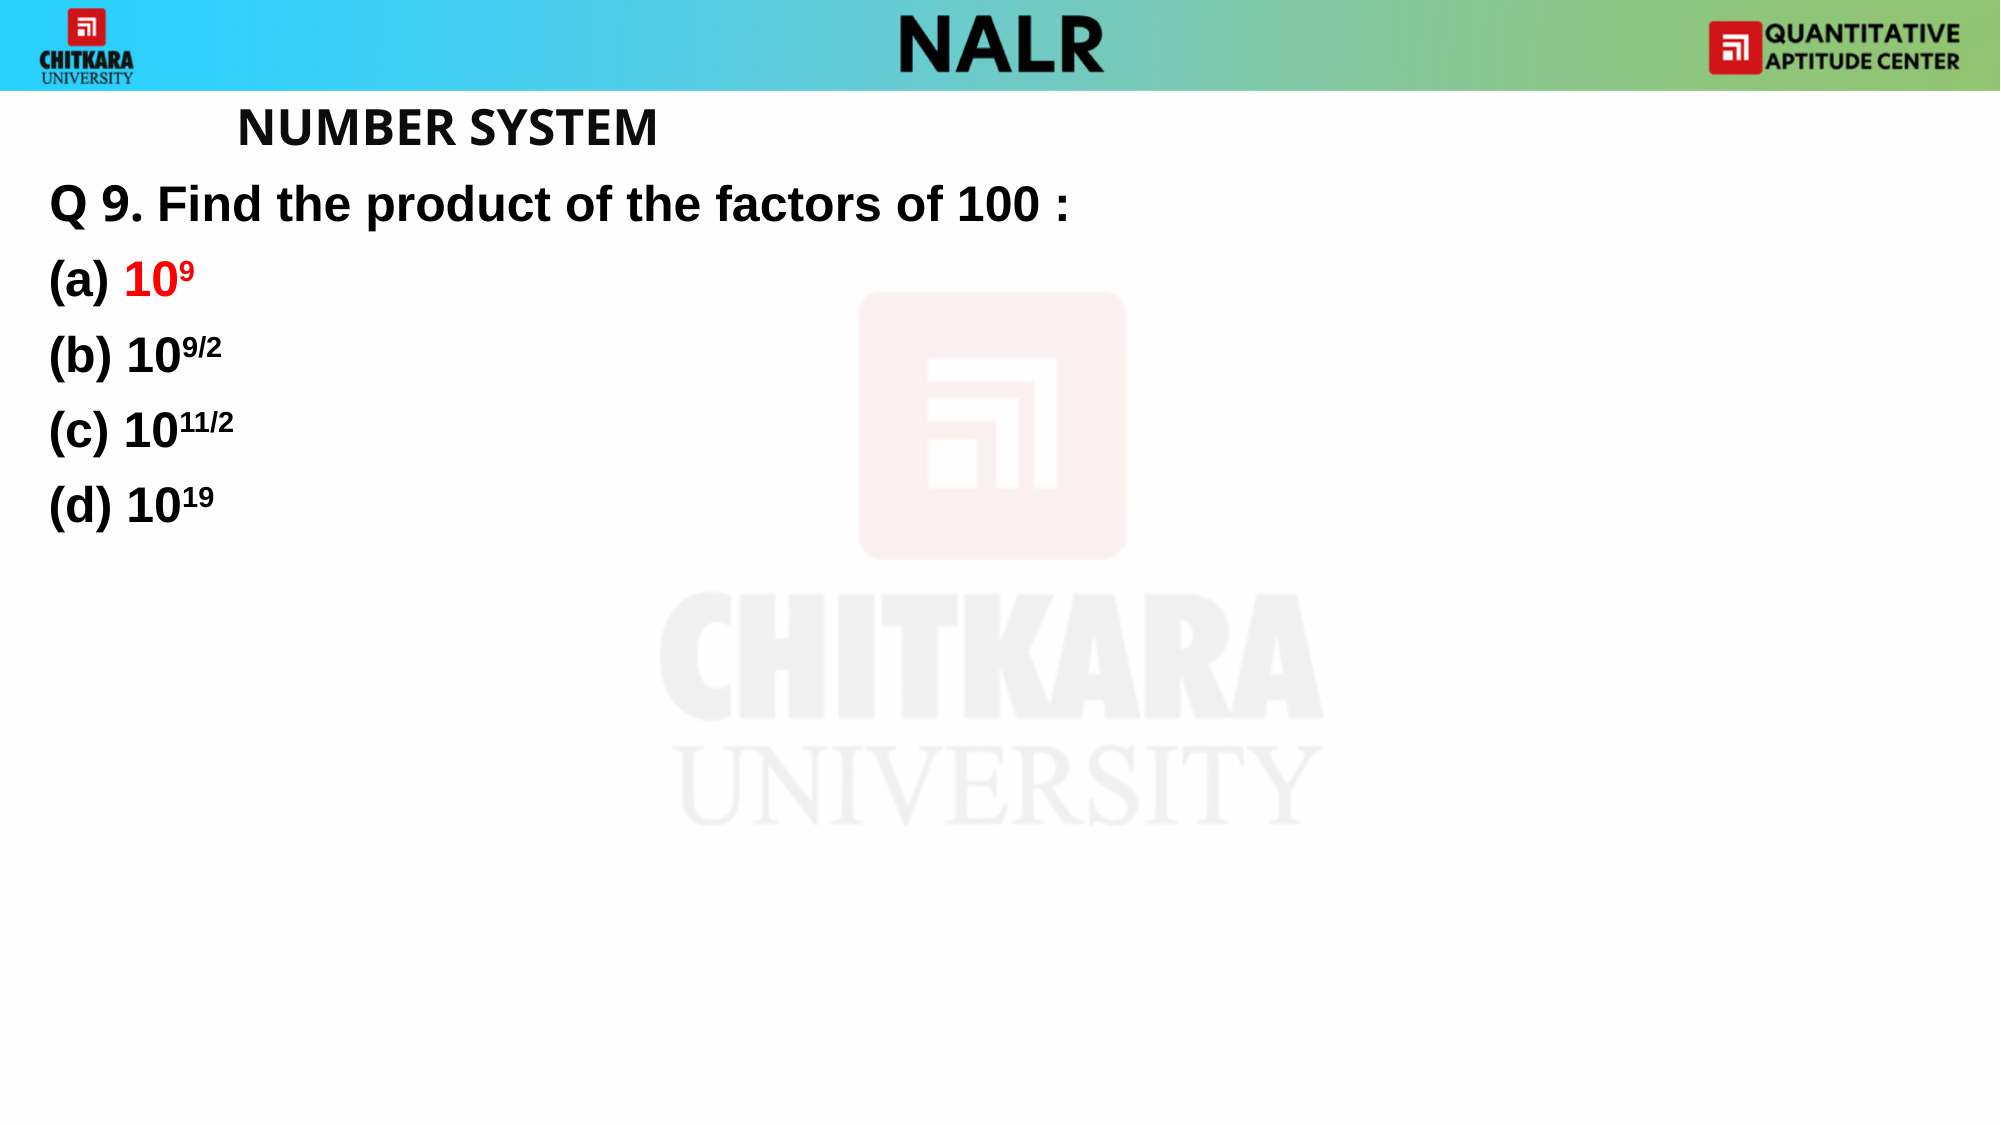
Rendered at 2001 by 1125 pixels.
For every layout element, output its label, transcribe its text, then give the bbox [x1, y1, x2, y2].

title [41, 31, 1959, 95]
text_box NUMBER SYSTEM Q 9. Find the product of the factors of 100 : 109 (b) 109/2 (c) 1011/2 (d) 1019 [33, 95, 1959, 1053]
picture [0, 0, 2000, 1125]
